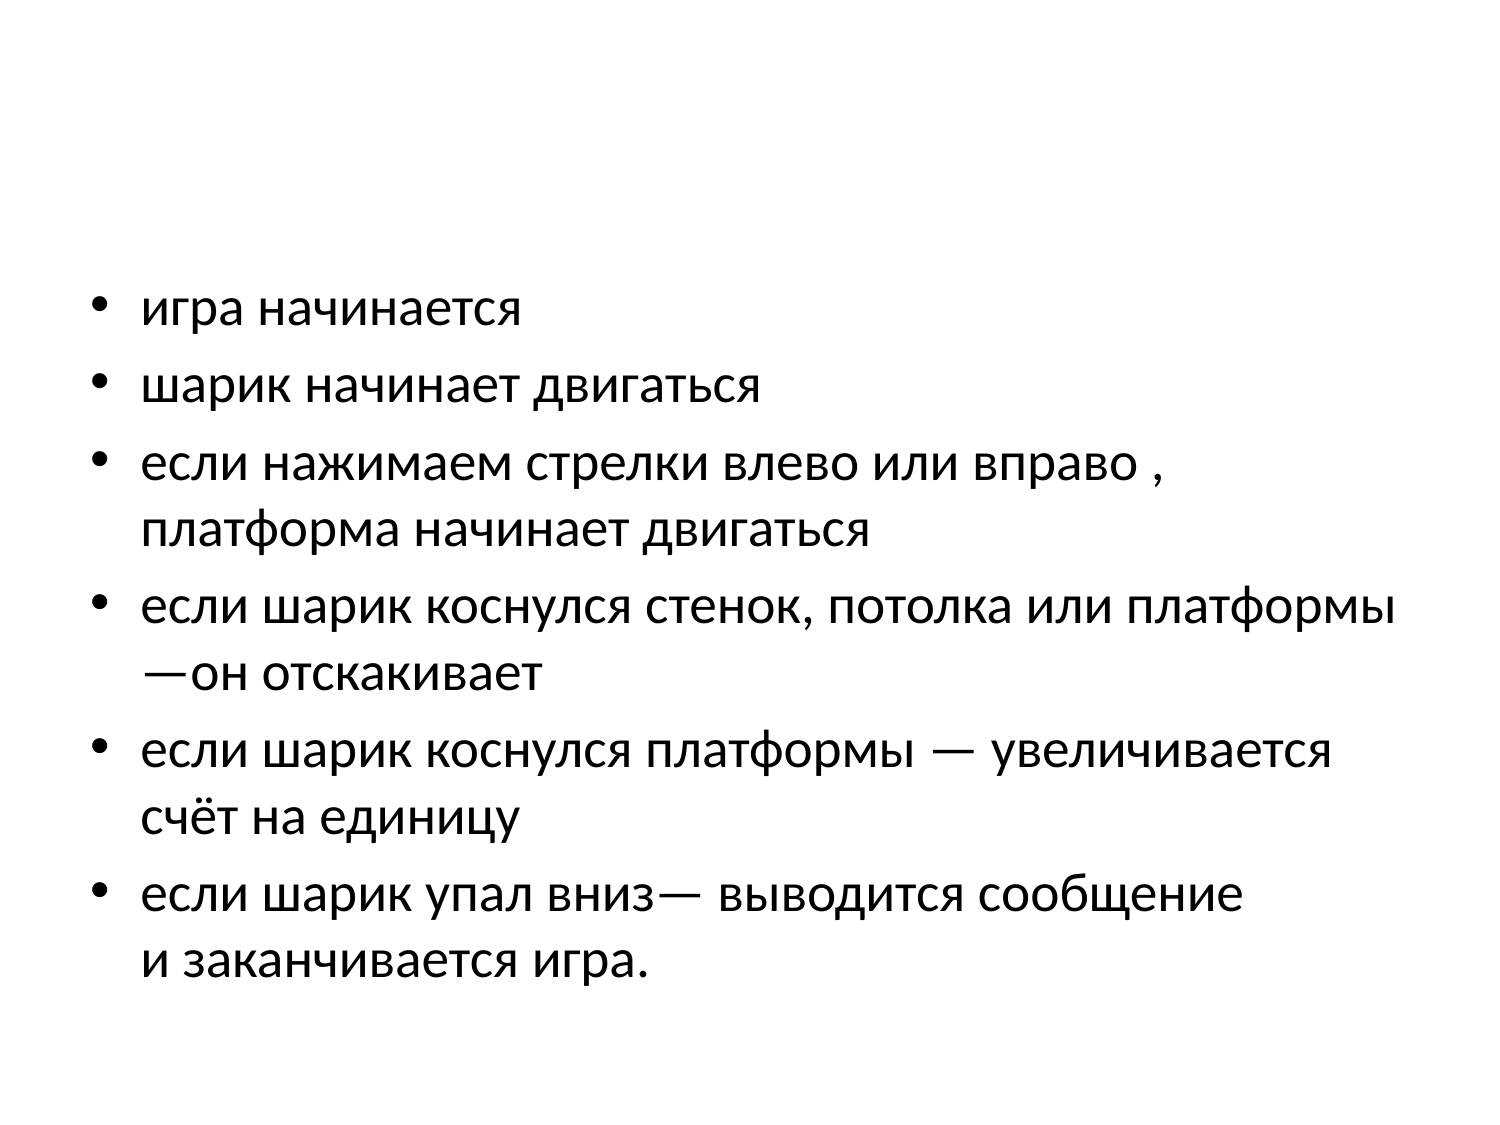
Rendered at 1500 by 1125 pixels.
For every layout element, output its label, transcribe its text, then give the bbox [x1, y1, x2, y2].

list игра начинается шарик начинает двигаться если нажимаем стрелки влево или вправо , платформа начинает двигаться если шарик коснулся стенок, потолка или платформы —он отскакивает если шарик коснулся платформы — увеличивается счёт на единицу если шарик упал вниз— выводится сообщение и заканчивается игра. [75, 262, 1425, 1005]
